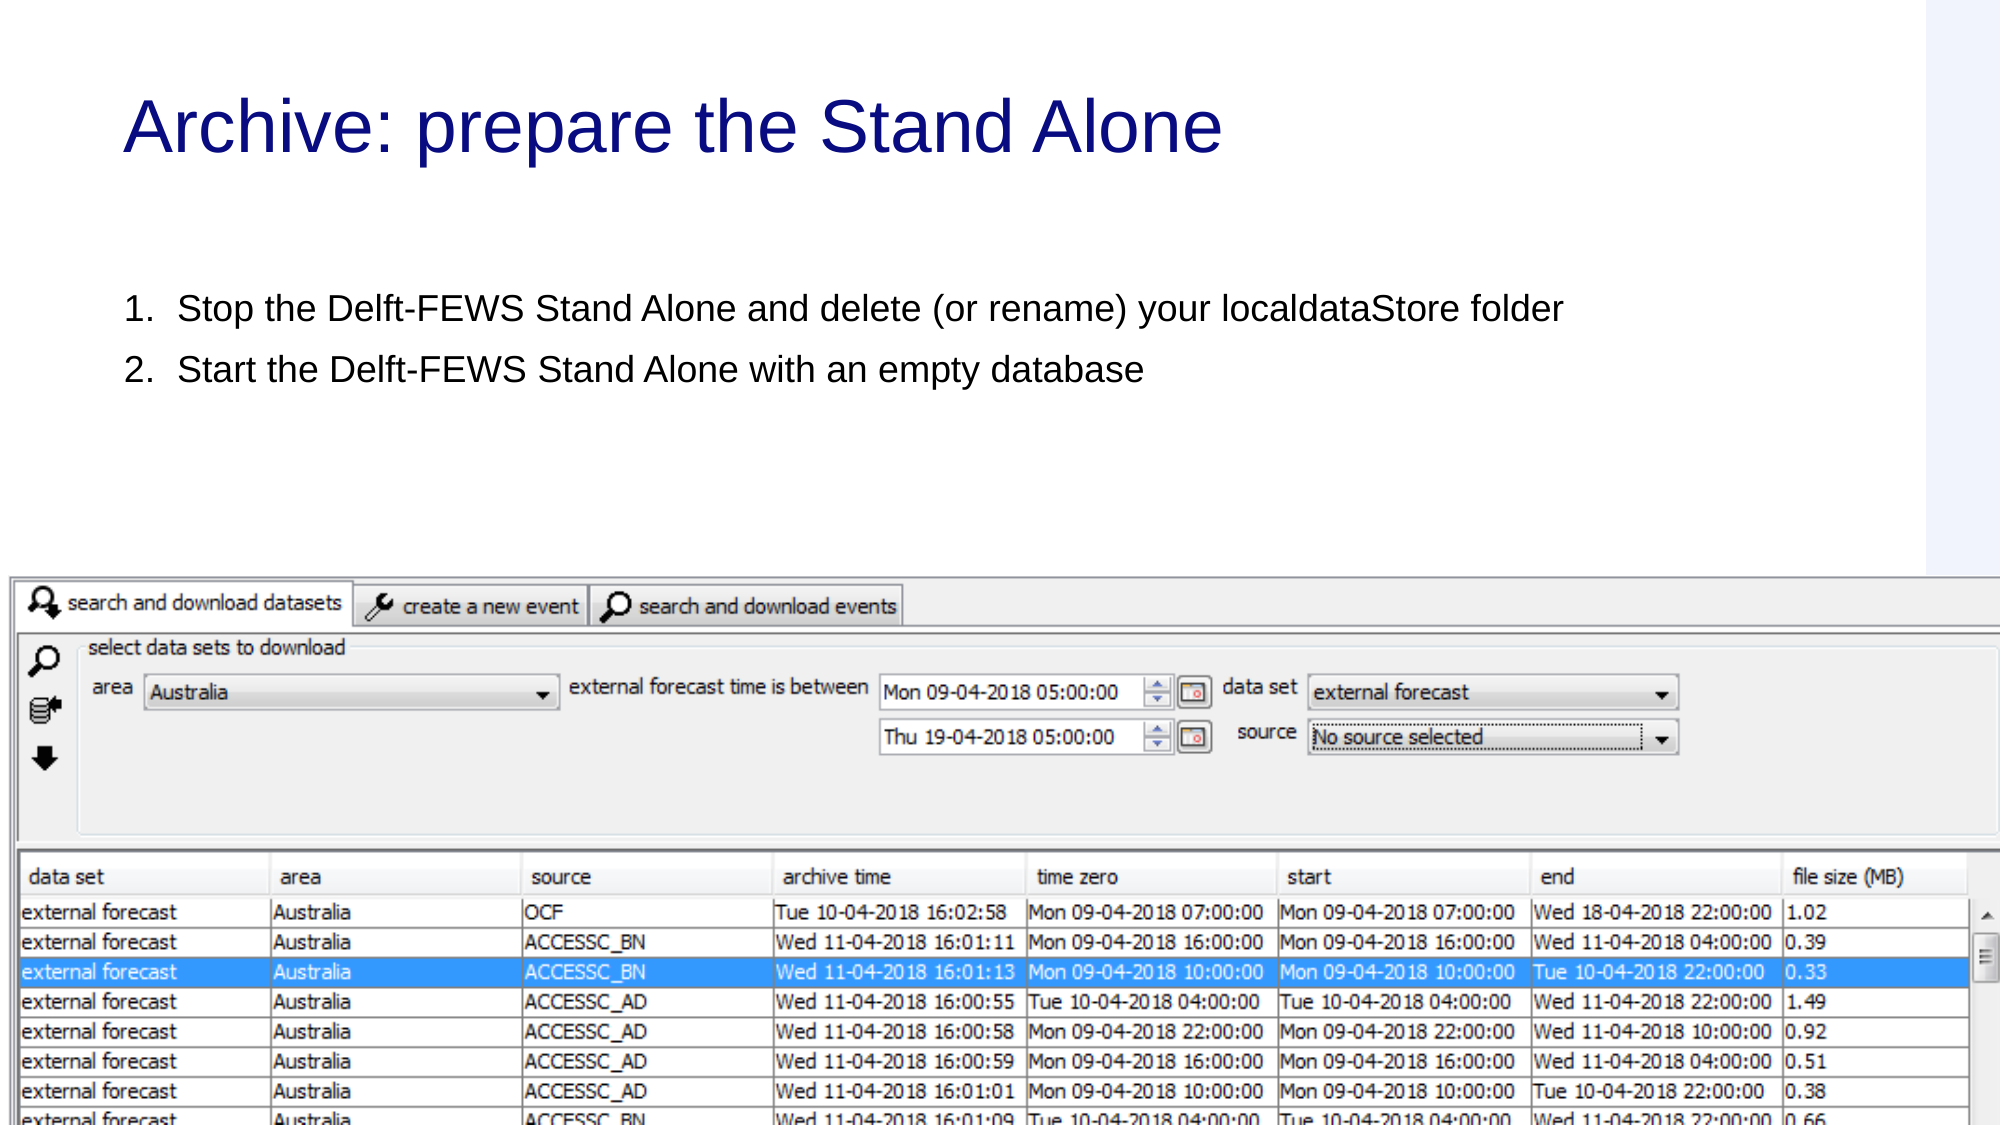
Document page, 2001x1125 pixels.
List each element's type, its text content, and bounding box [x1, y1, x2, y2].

list Stop the Delft-FEWS Stand Alone and delete (or rename) your localdataStore folder Start the Delft-FEWS Stand Alone with an empty database [123, 289, 1972, 575]
title Archive: prepare the Stand Alone [123, 87, 1917, 188]
picture [8, 575, 2000, 1125]
